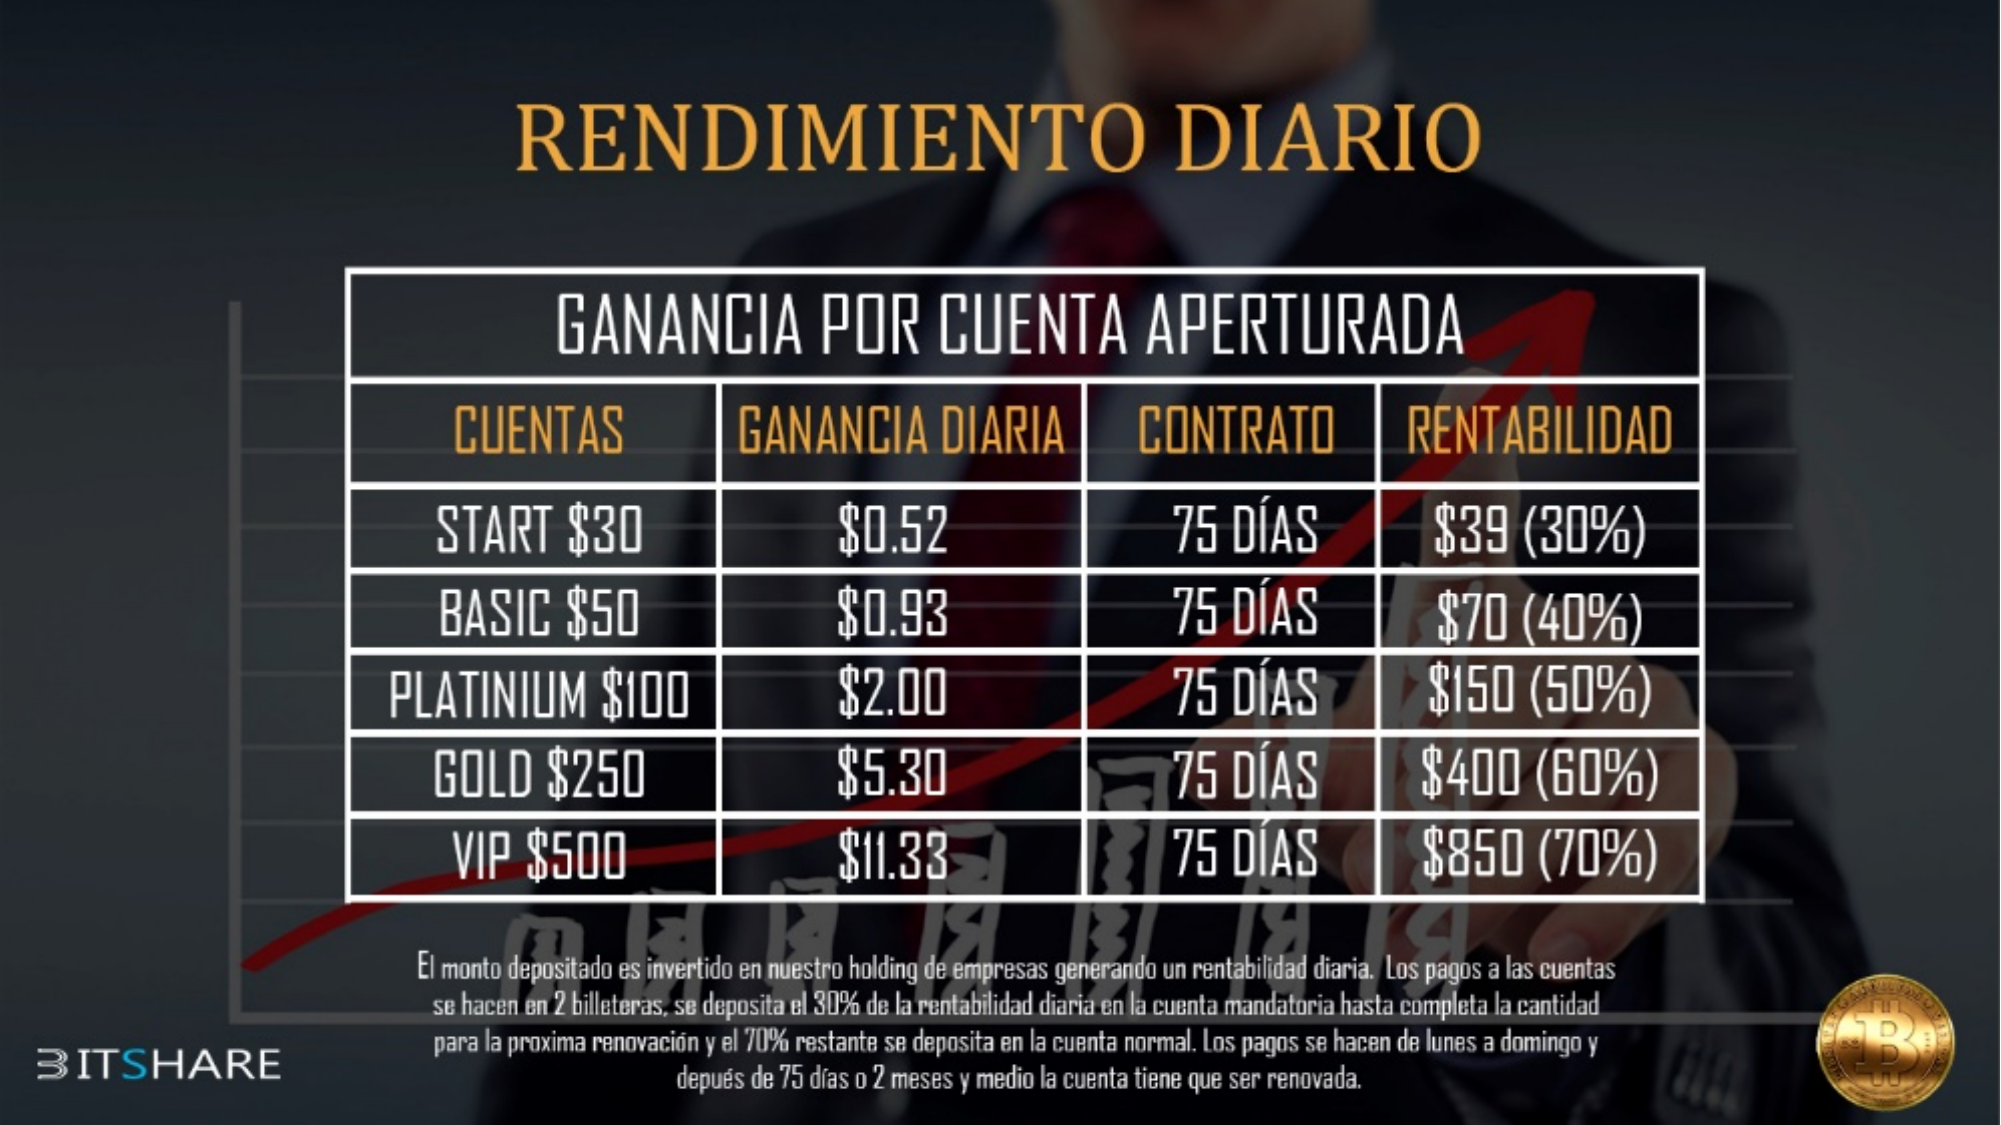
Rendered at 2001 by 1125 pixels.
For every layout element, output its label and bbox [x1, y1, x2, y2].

list [0, 0, 2000, 1125]
